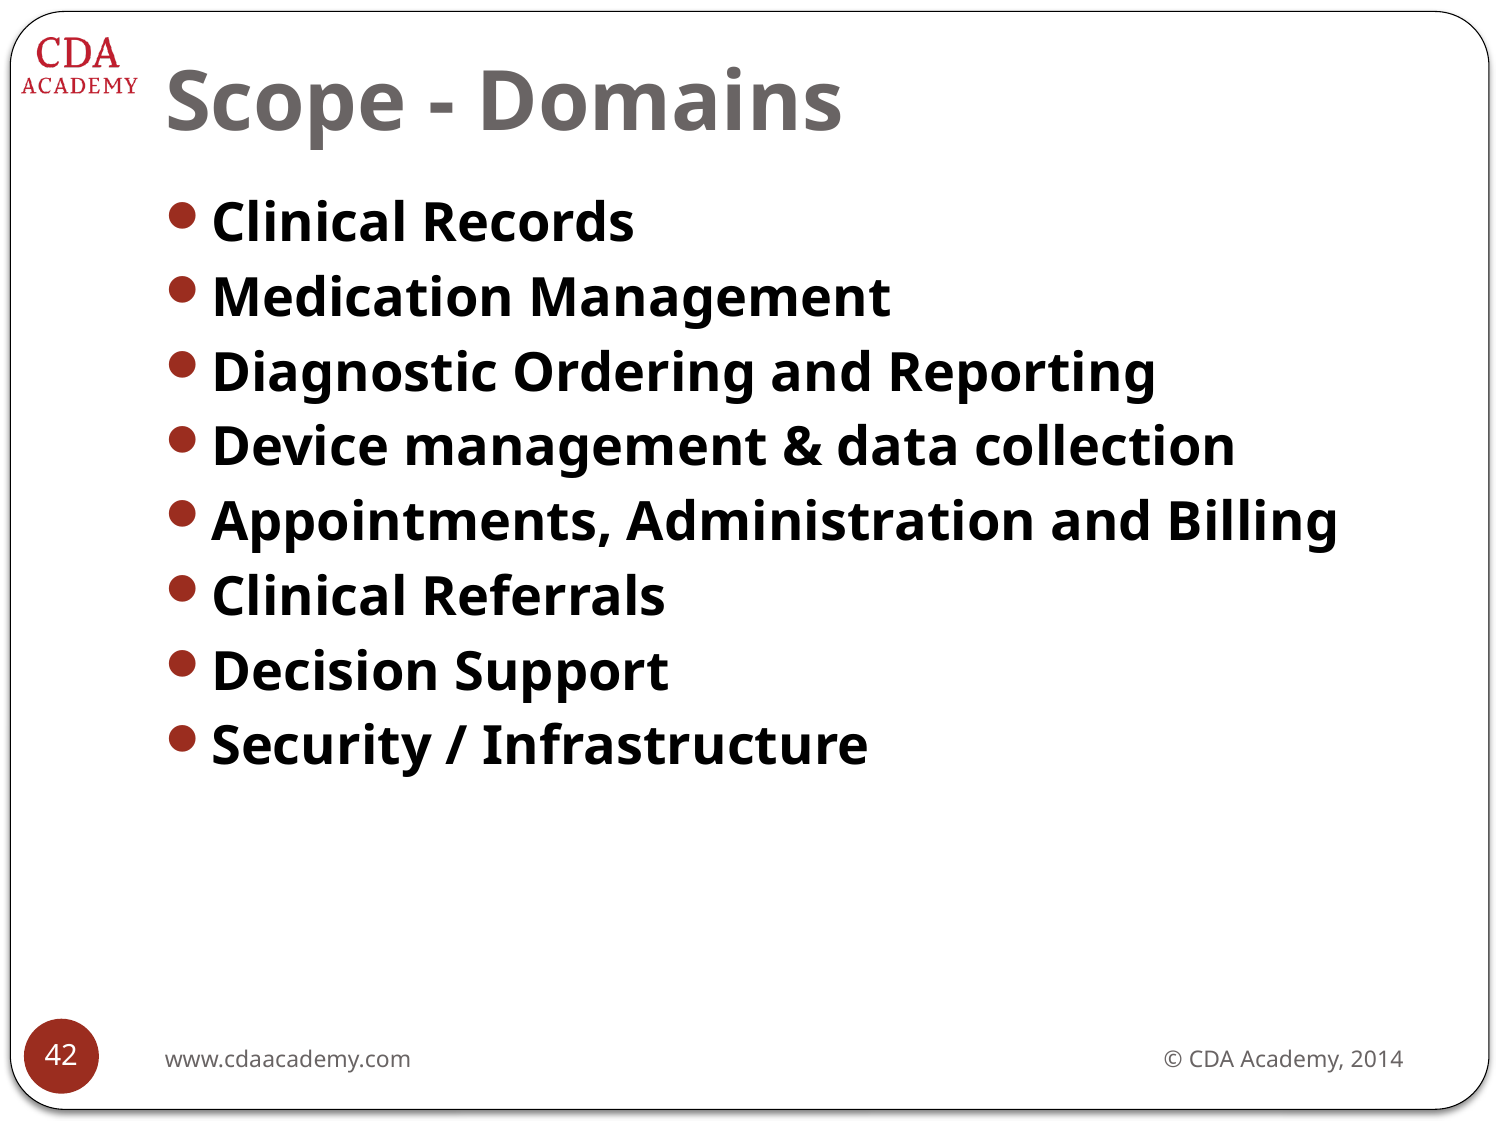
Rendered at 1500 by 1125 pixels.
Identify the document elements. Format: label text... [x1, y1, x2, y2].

picture [21, 37, 138, 94]
footer www.cdaacademy.com [150, 1037, 800, 1088]
slide_number 42 [23, 1018, 99, 1094]
slide_number © CDA Academy, 2014 [1012, 1037, 1419, 1094]
title Scope - Domains [149, 44, 1426, 163]
list Clinical Records Medication Management Diagnostic Ordering and Reporting Device management & data collection Appointments, Administration and Billing Clinical Referrals Decision Support Security / Infrastructure [149, 187, 1426, 892]
